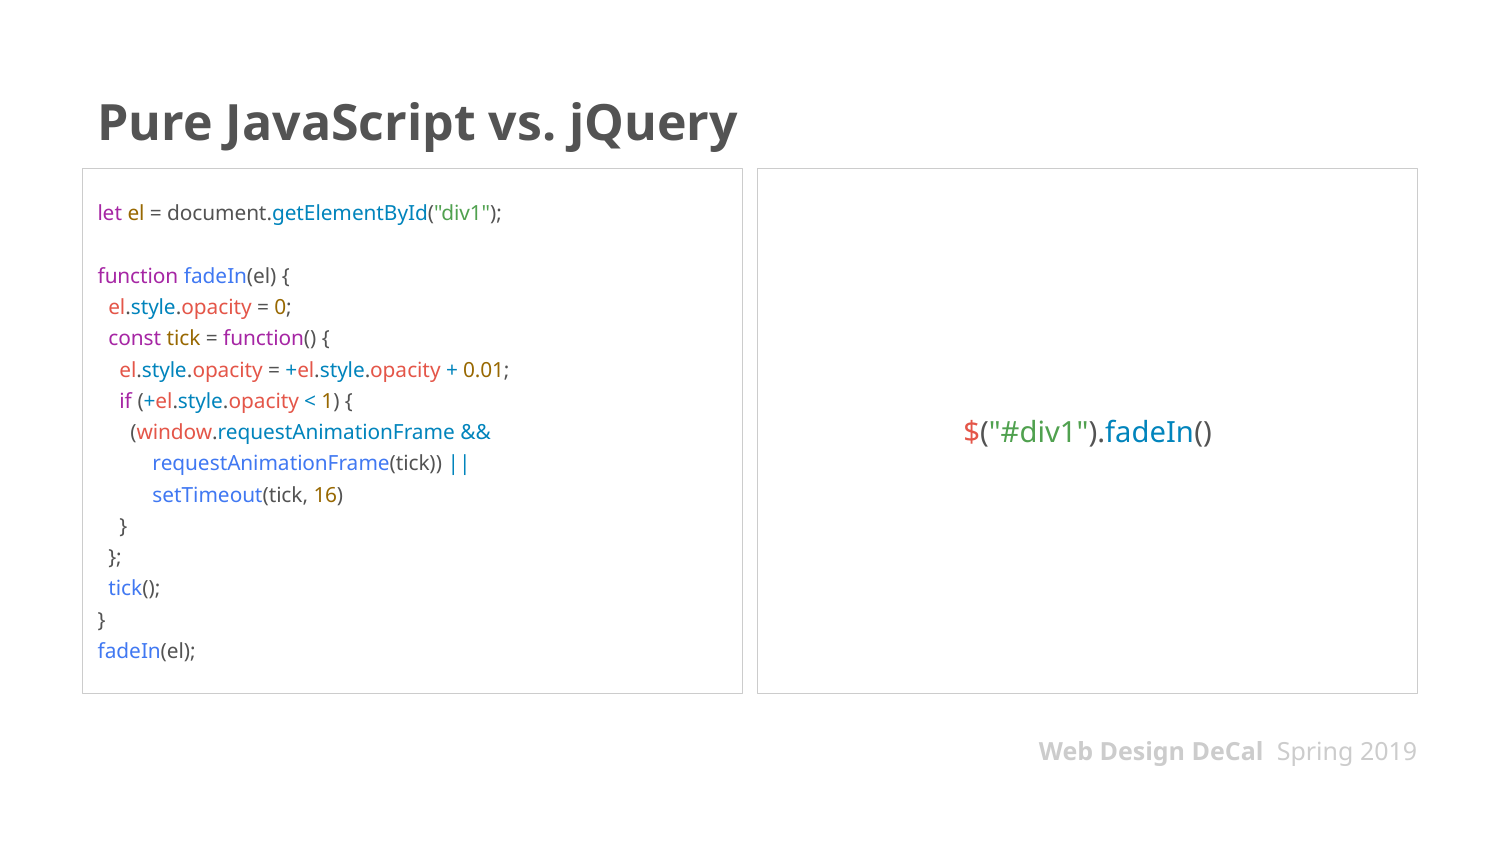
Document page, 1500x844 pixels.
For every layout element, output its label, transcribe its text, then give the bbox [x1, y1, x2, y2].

text_box $("#div1").fadeIn() [757, 168, 1418, 694]
text_box let el = document.getElementById("div1"); function fadeIn(el) { el.style.opacity = 0; const tick = function() { el.style.opacity = +el.style.opacity + 0.01; if (+el.style.opacity < 1) { (window.requestAnimationFrame && requestAnimationFrame(tick)) || setTimeout(tick, 16) } }; tick(); } fadeIn(el); [82, 168, 743, 694]
title Pure JavaScript vs. jQuery [82, 75, 1418, 150]
